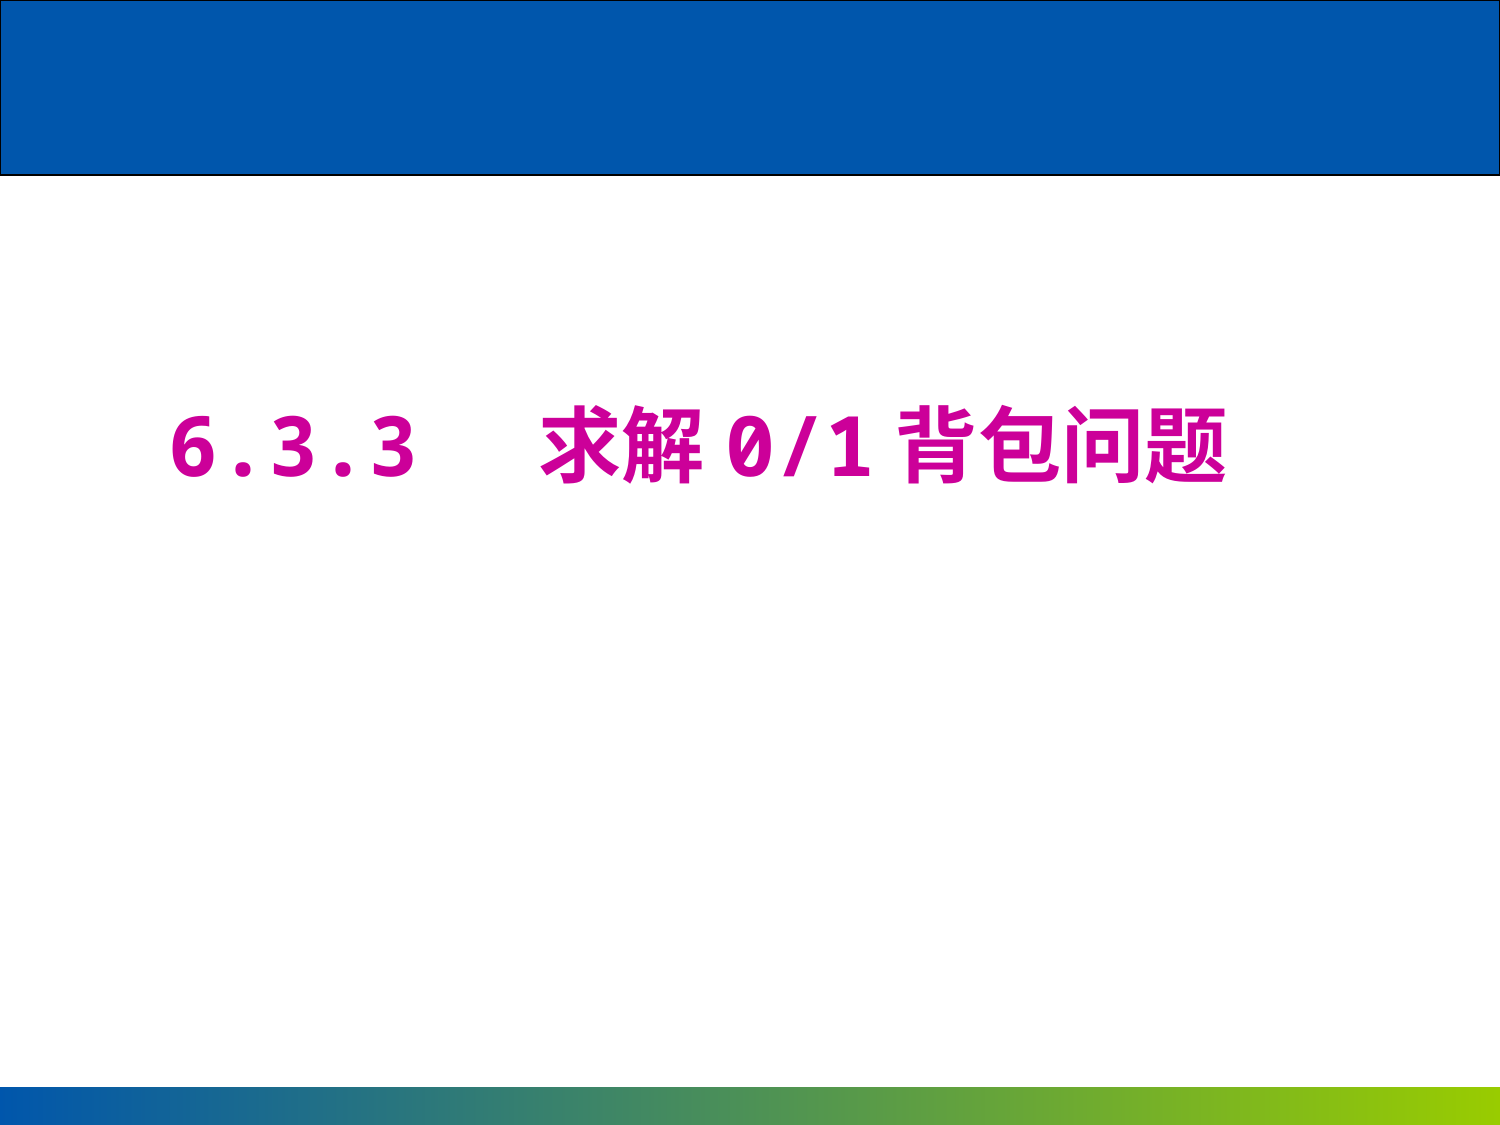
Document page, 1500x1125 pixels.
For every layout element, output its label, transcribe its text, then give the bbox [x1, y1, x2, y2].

text_box 6.3.3 求解0/1背包问题 [37, 397, 1360, 503]
